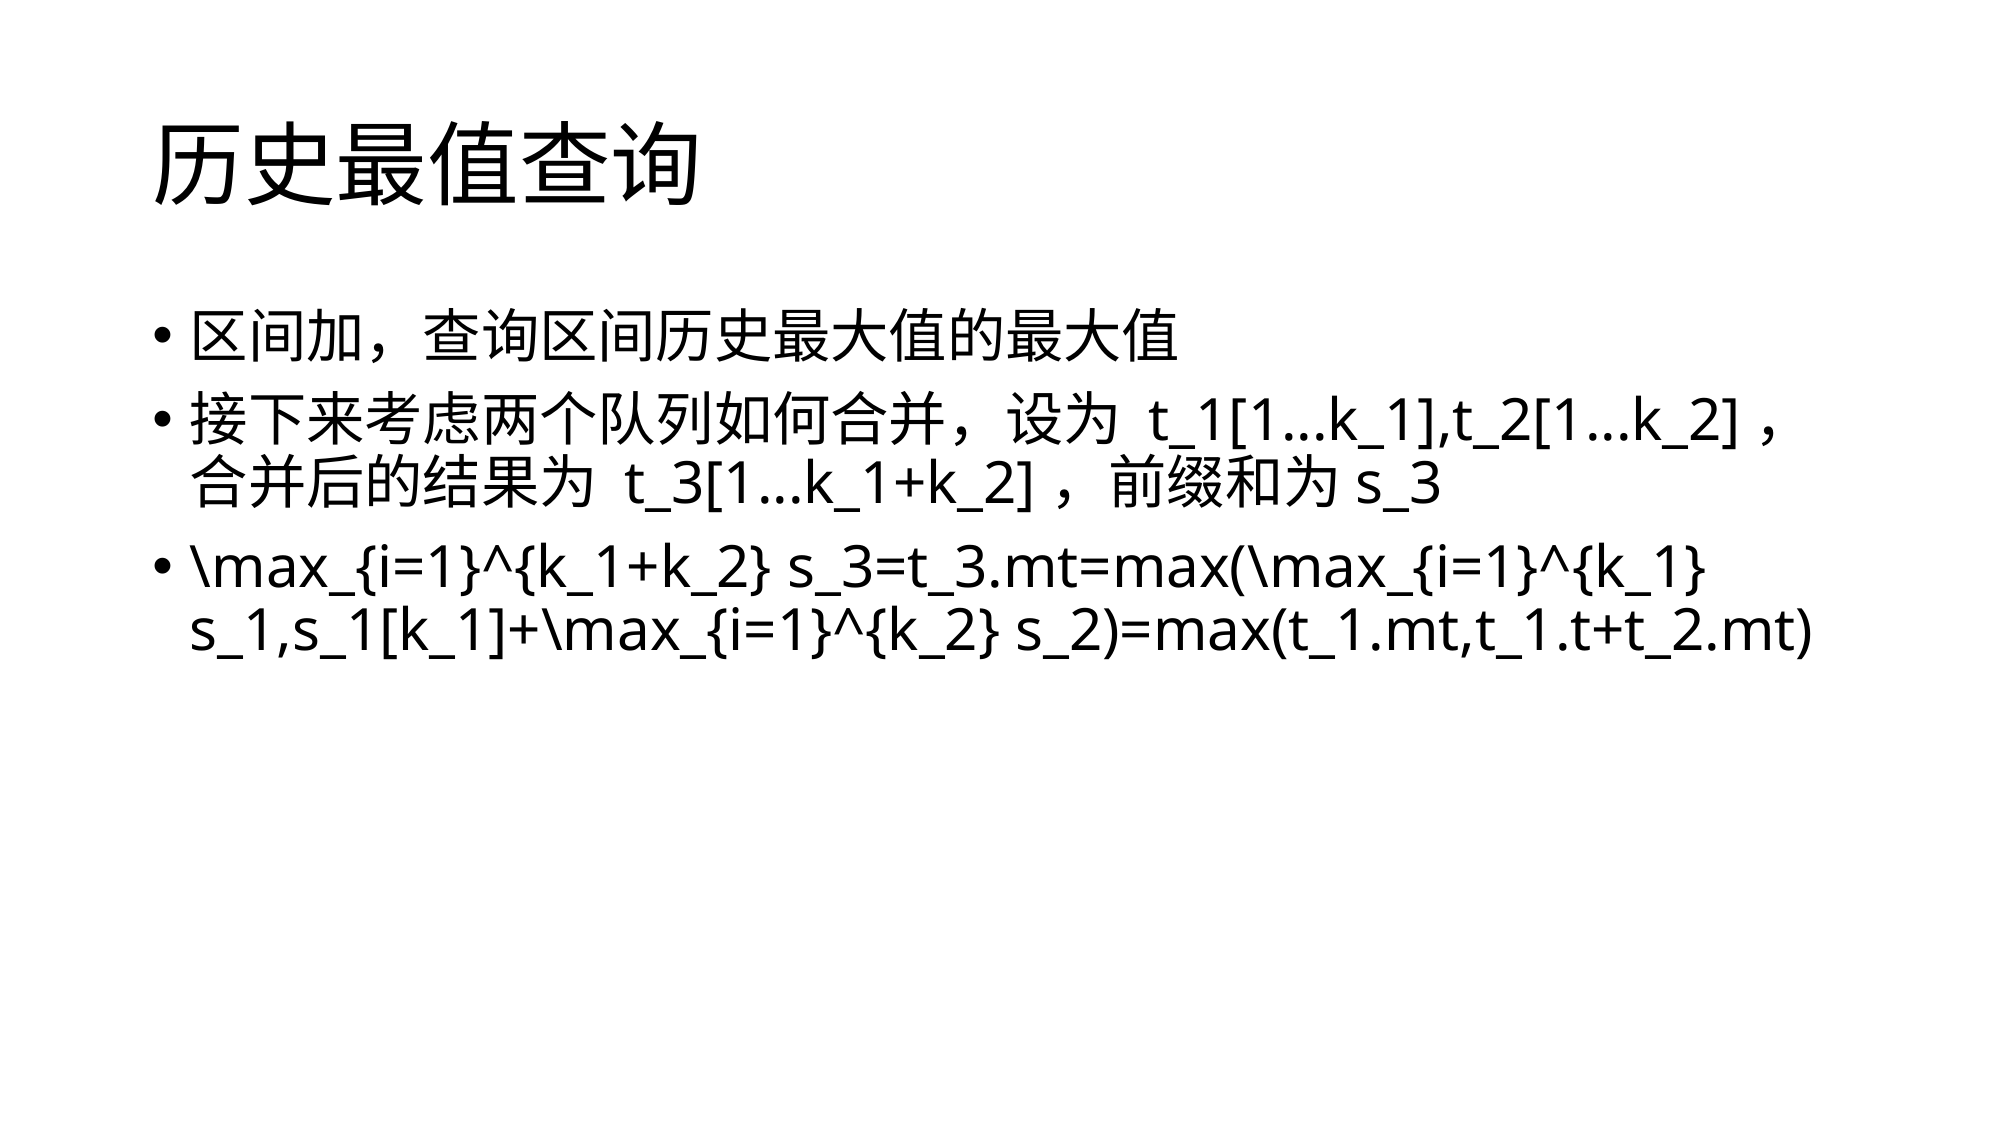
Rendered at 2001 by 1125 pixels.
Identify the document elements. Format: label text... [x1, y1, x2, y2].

title 历史最值查询 [137, 59, 1863, 278]
list 区间加，查询区间历史最大值的最大值 接下来考虑两个队列如何合并，设为 t_1[1...k_1],t_2[1...k_2]​，合并后的结果为 t_3[1...k_1+k_2]，前缀和为s_3 \max_{i=1}^{k_1+k_2} s_3=t_3.mt=max(\max_{i=1}^{k_1} s_1,s_1[k_1]+\max_{i=1}^{k_2} s_2)=max(t_1.mt,t_1.t+t_2.mt) [137, 299, 1863, 1014]
